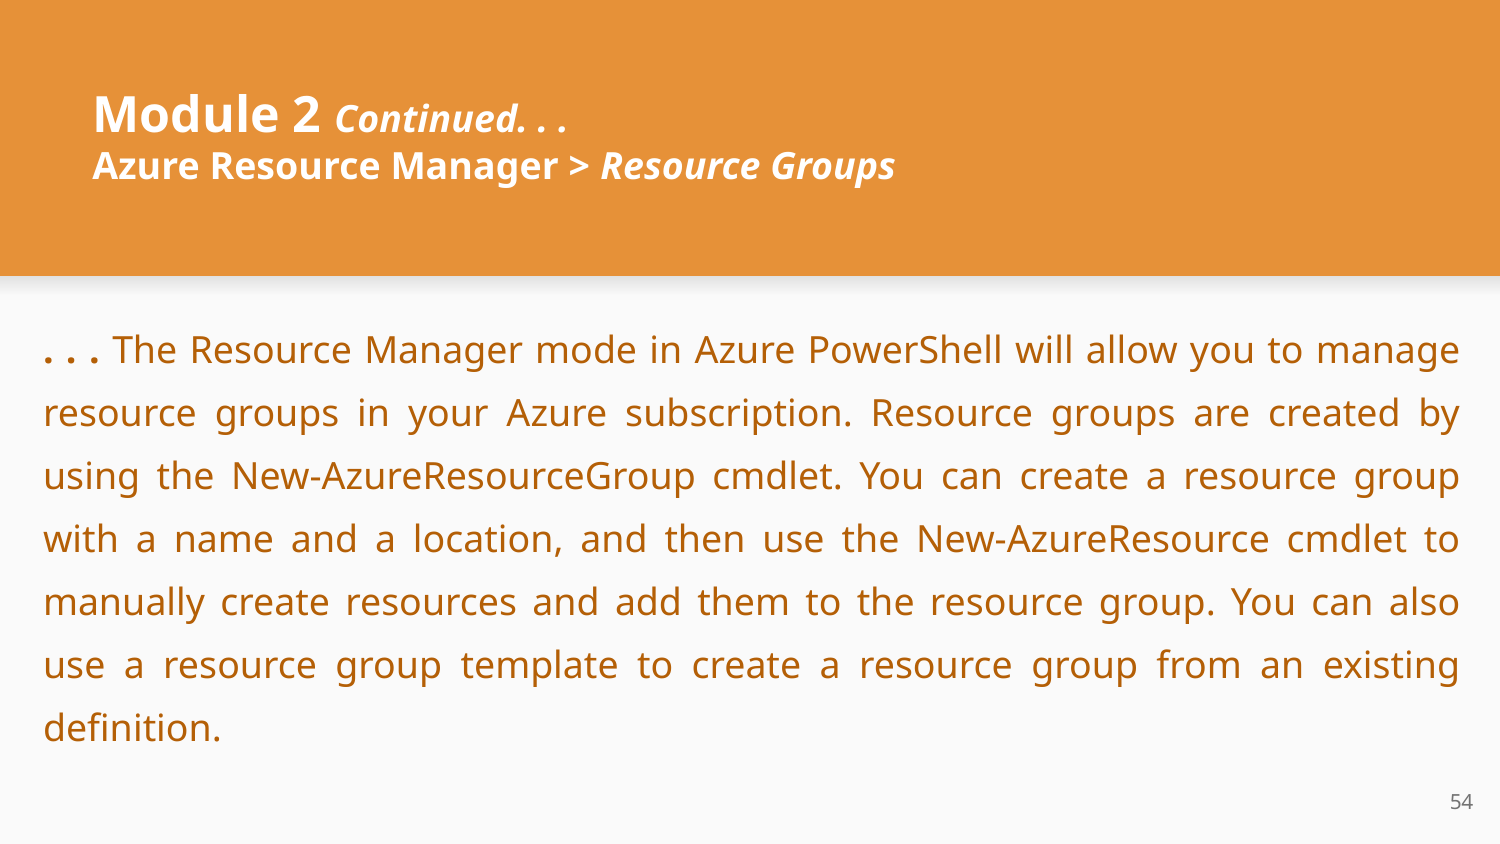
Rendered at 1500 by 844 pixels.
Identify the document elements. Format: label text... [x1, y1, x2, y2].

slide_number ‹#› [1398, 770, 1489, 835]
text_box . . . The Resource Manager mode in Azure PowerShell will allow you to manage resource groups in your Azure subscription. Resource groups are created by using the New-AzureResourceGroup cmdlet. You can create a resource group with a name and a location, and then use the New-AzureResource cmdlet to manually create resources and add them to the resource group. You can also use a resource group template to create a resource group from an existing definition. [28, 293, 1477, 819]
title Module 2 Continued. . . Azure Resource Manager > Resource Groups [77, 20, 1433, 248]
